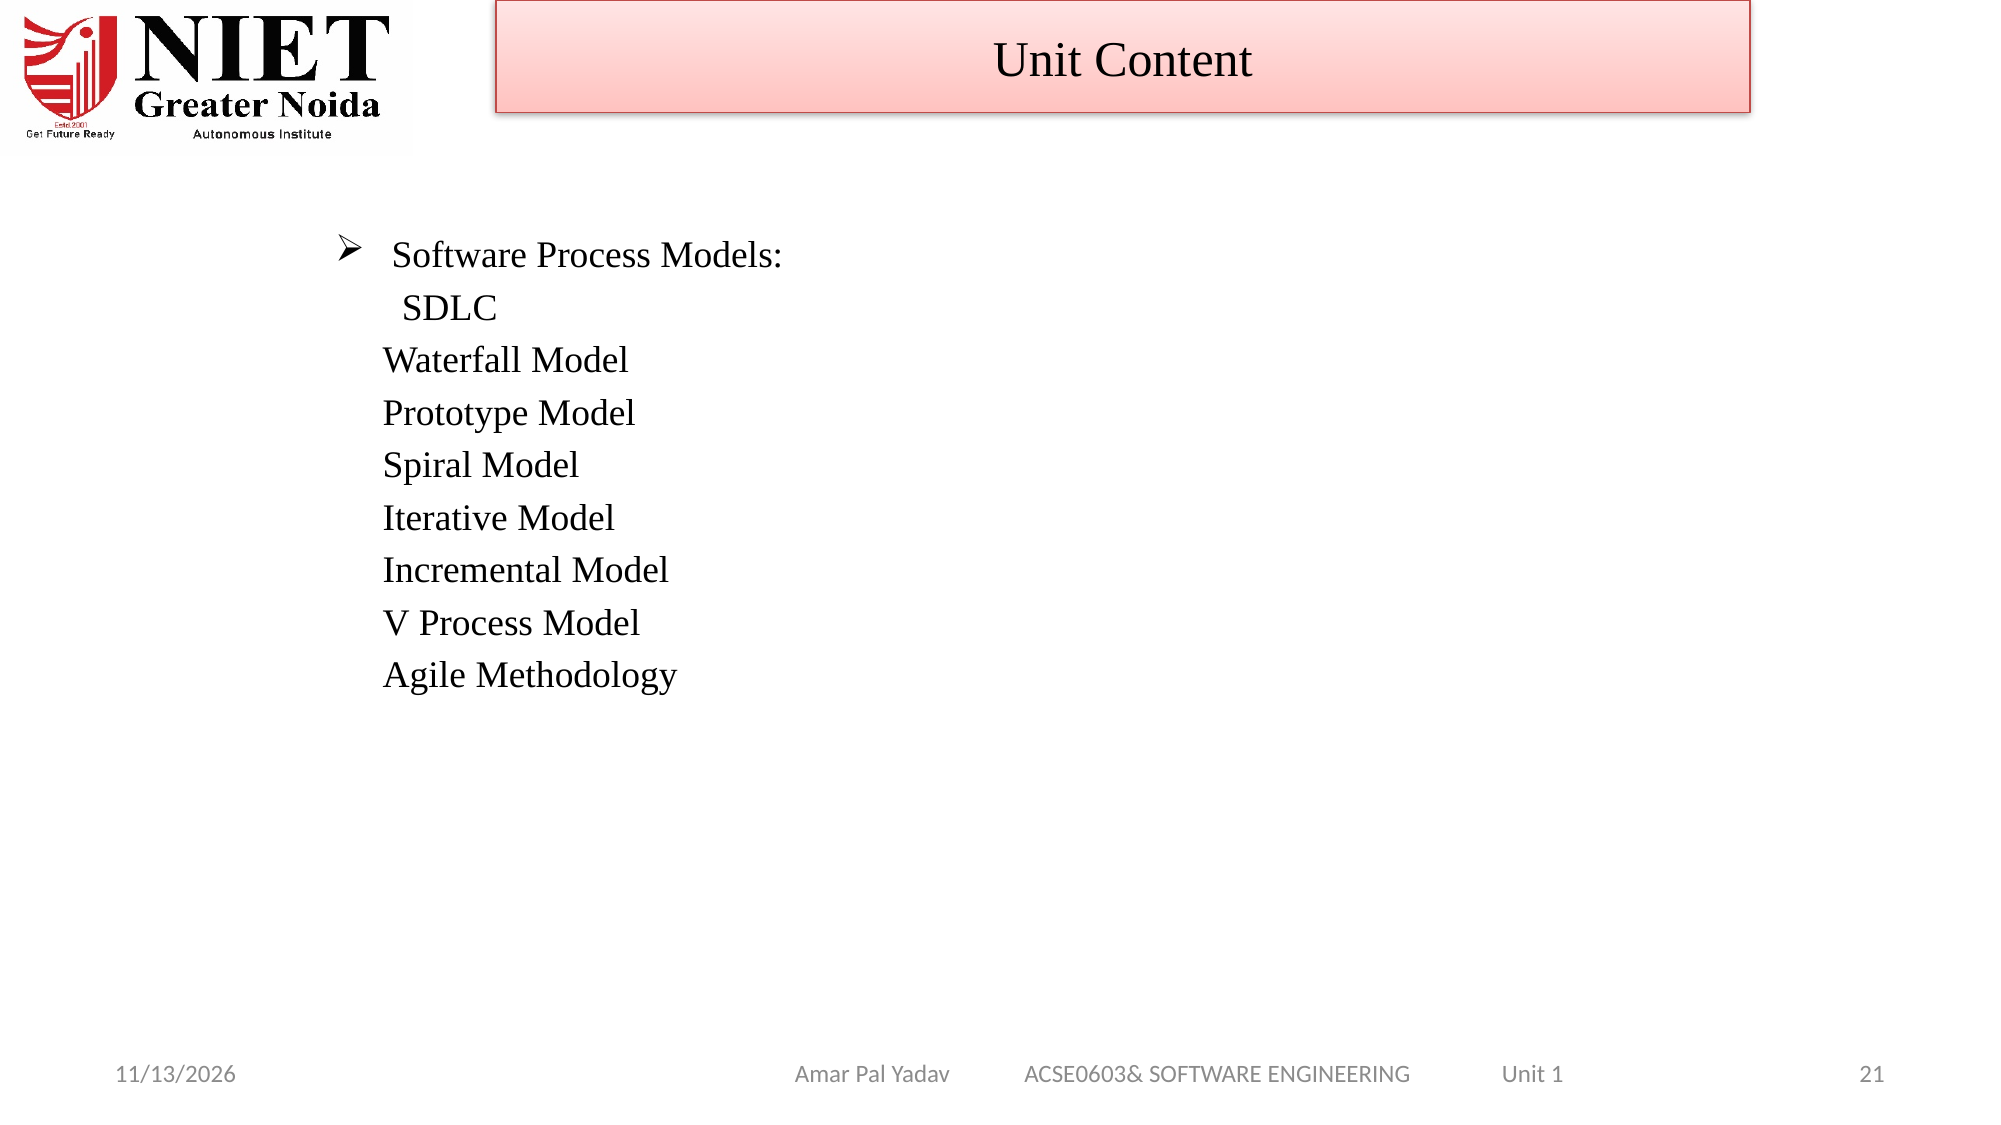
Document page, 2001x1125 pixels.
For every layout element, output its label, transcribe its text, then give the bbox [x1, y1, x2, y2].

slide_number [99, 1042, 567, 1103]
slide_number 21 [1433, 1042, 1900, 1103]
text_box Unit Content [495, 0, 1751, 113]
list Software Process Models: SDLC Waterfall Model Prototype Model Spiral Model Iterative Model Incremental Model V Process Model Agile Methodology [320, 222, 1671, 966]
footer Amar Pal Yadav ACSE0603& SOFTWARE ENGINEERING Unit 1 [762, 1042, 1433, 1103]
picture [0, 0, 413, 156]
